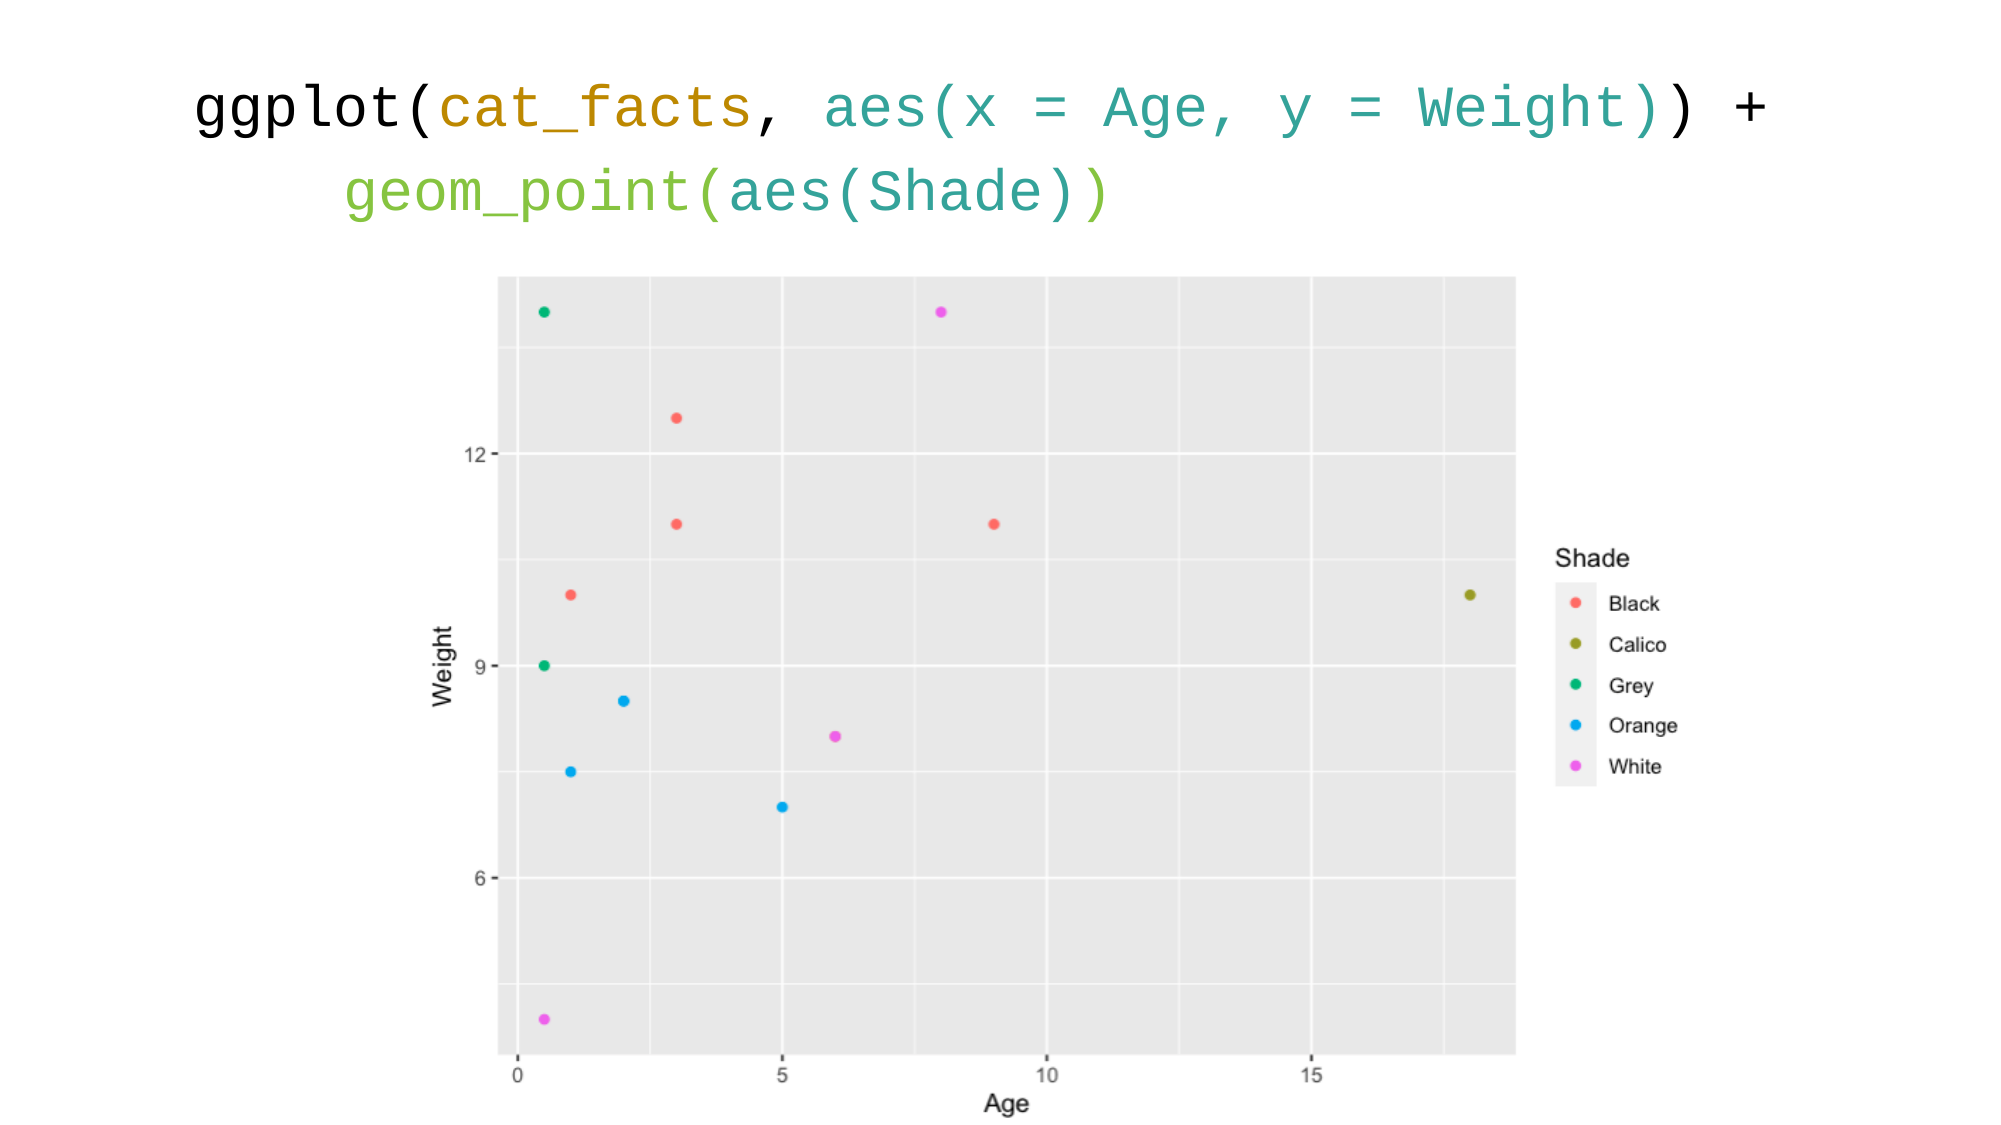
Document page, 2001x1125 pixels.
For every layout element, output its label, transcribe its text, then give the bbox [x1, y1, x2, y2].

picture [420, 264, 1696, 1125]
text_box ggplot(cat_facts, aes(x = Age, y = Weight)) + geom_point(aes(Shade)) [178, 68, 1822, 302]
